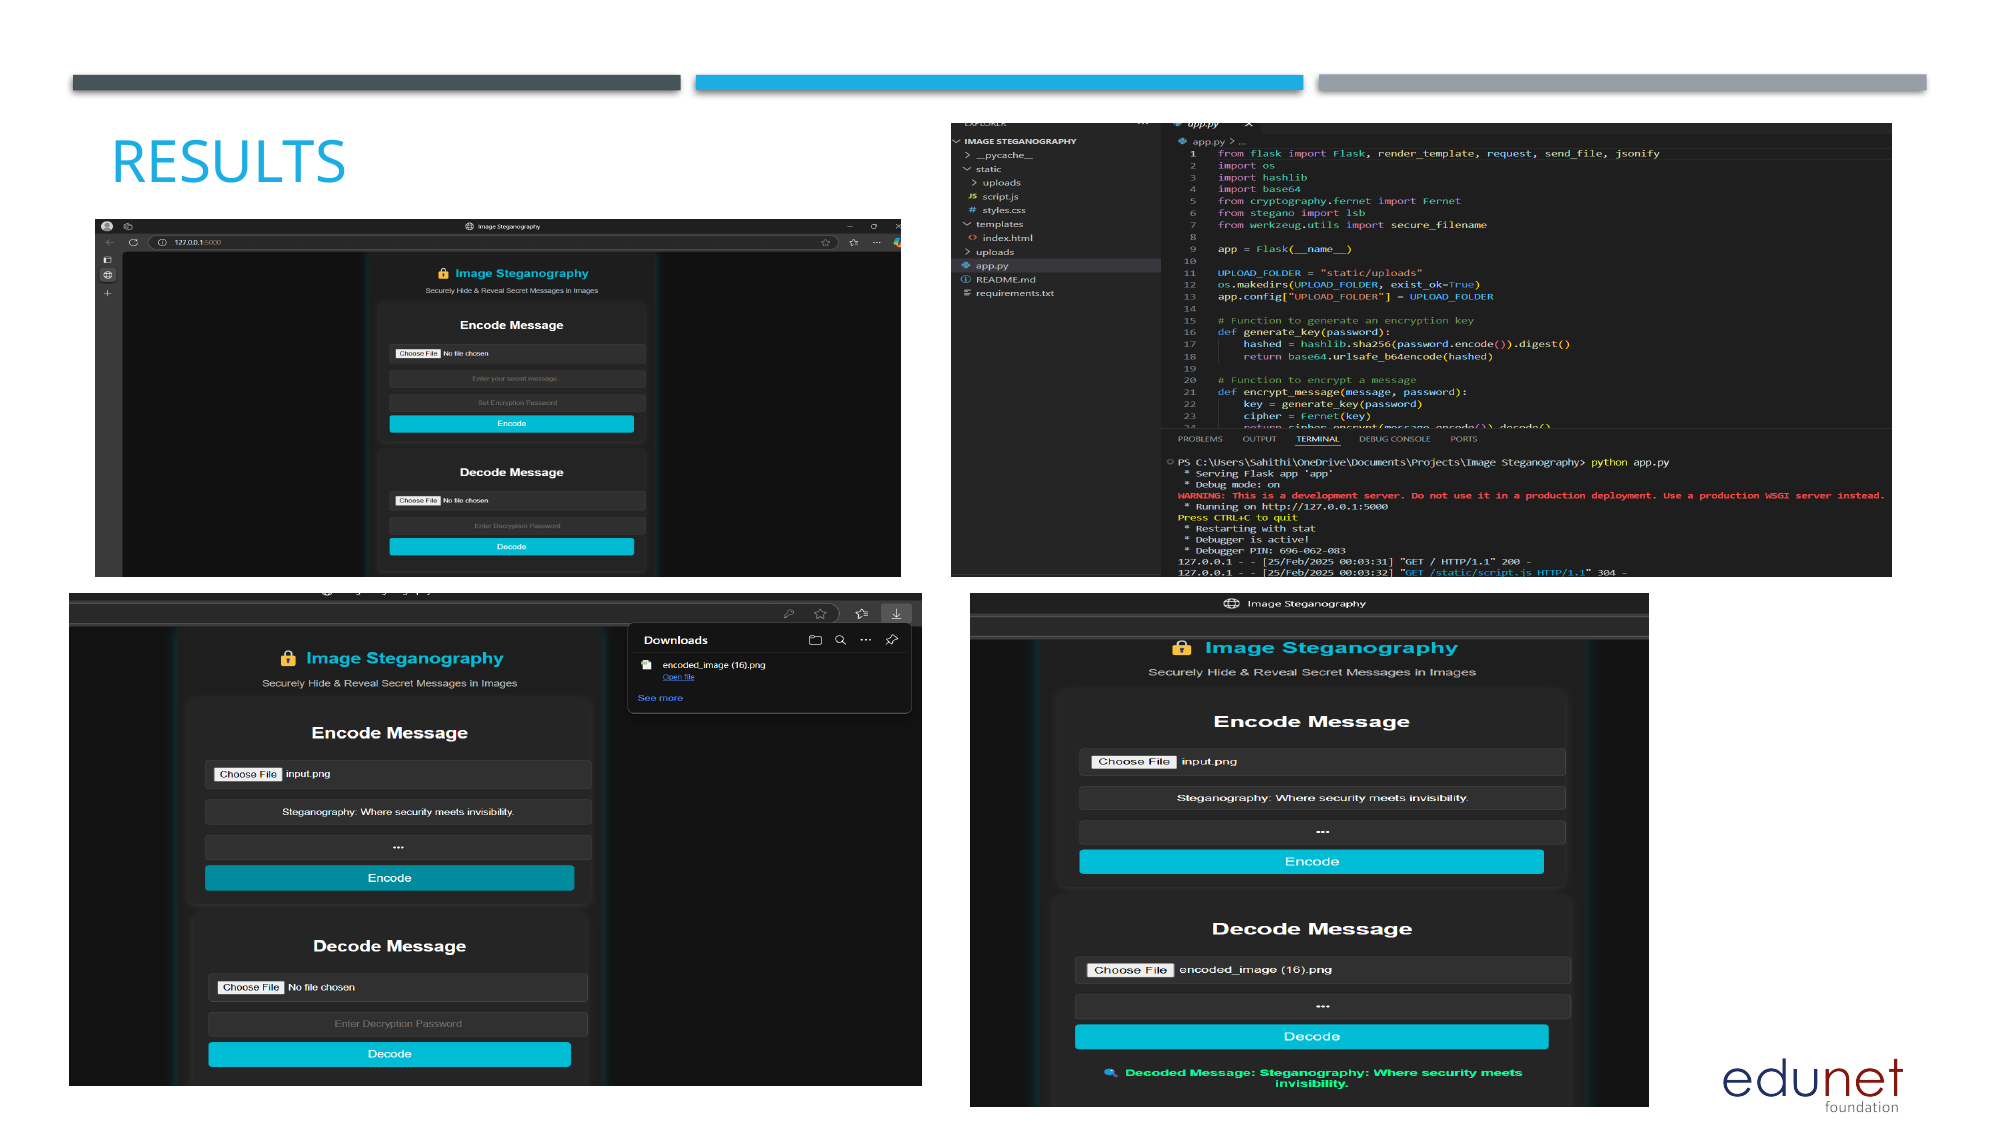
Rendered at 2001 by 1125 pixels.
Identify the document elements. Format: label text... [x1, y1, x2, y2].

picture [951, 122, 1893, 578]
title Results [95, 115, 1905, 203]
picture [1719, 1056, 1905, 1116]
picture [969, 593, 1649, 1108]
picture [68, 593, 923, 1087]
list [94, 218, 901, 578]
